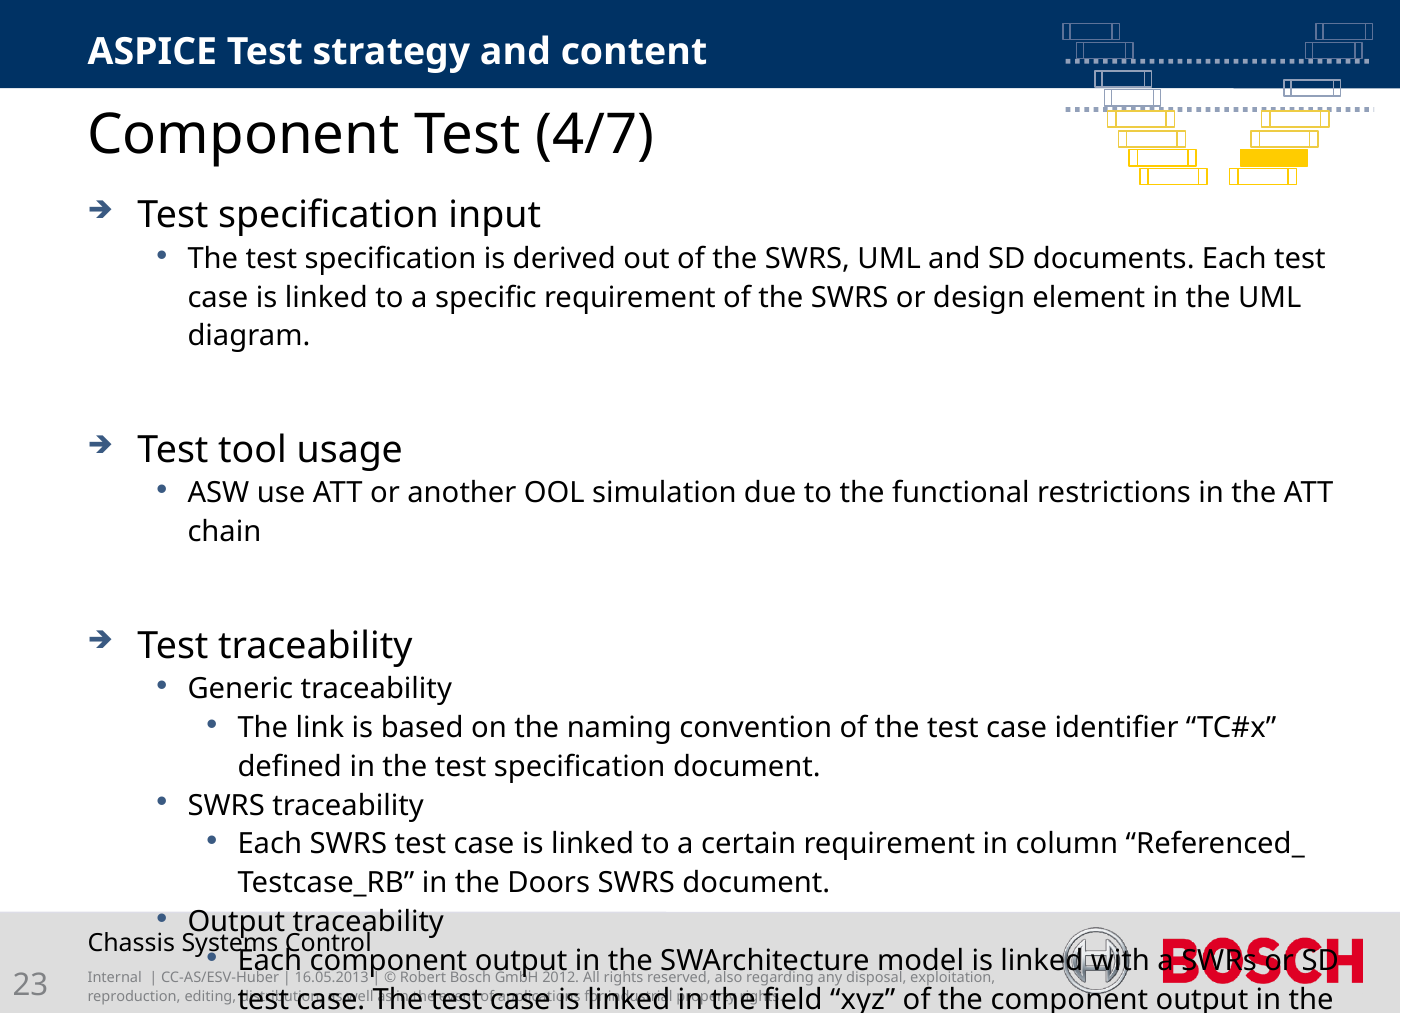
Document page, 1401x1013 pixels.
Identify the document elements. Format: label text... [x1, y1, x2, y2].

slide_number 23 [12, 963, 75, 992]
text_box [1062, 23, 1375, 185]
picture [0, 914, 1400, 1013]
list Test specification input The test specification is derived out of the SWRS, UML and SD documents. Each test case is linked to a specific requirement of the SWRS or design element in the UML diagram. Test tool usage ASW use ATT or another OOL simulation due to the functional restrictions in the ATT chain Test traceability Generic traceability The link is based on the naming convention of the test case identifier “TC#x” defined in the test specification document. SWRS traceability Each SWRS test case is linked to a certain requirement in column “Referenced_ Testcase_RB” in the Doors SWRS document. Output traceability Each component output in the SWArchitecture model is linked with a SWRs or SD test case. The test case is linked in the field “xyz” of the component output in the UML diagram. [87, 174, 1362, 920]
text_box Chassis Systems Control [85, 923, 1027, 958]
text_box [1394, 988, 1400, 1011]
title Component Test (4/7) [87, 87, 1057, 174]
text_box Internal | CC-AS/ESV-Huber | 16.05.2013 | © Robert Bosch GmbH 2012. All rights reserved, also regarding any disposal, exploitation, reproduction, editing, distribution, as well as in the event of applications for industrial property rights. [85, 971, 1027, 1006]
text_box ASPICE Test strategy and content [87, 0, 1025, 86]
